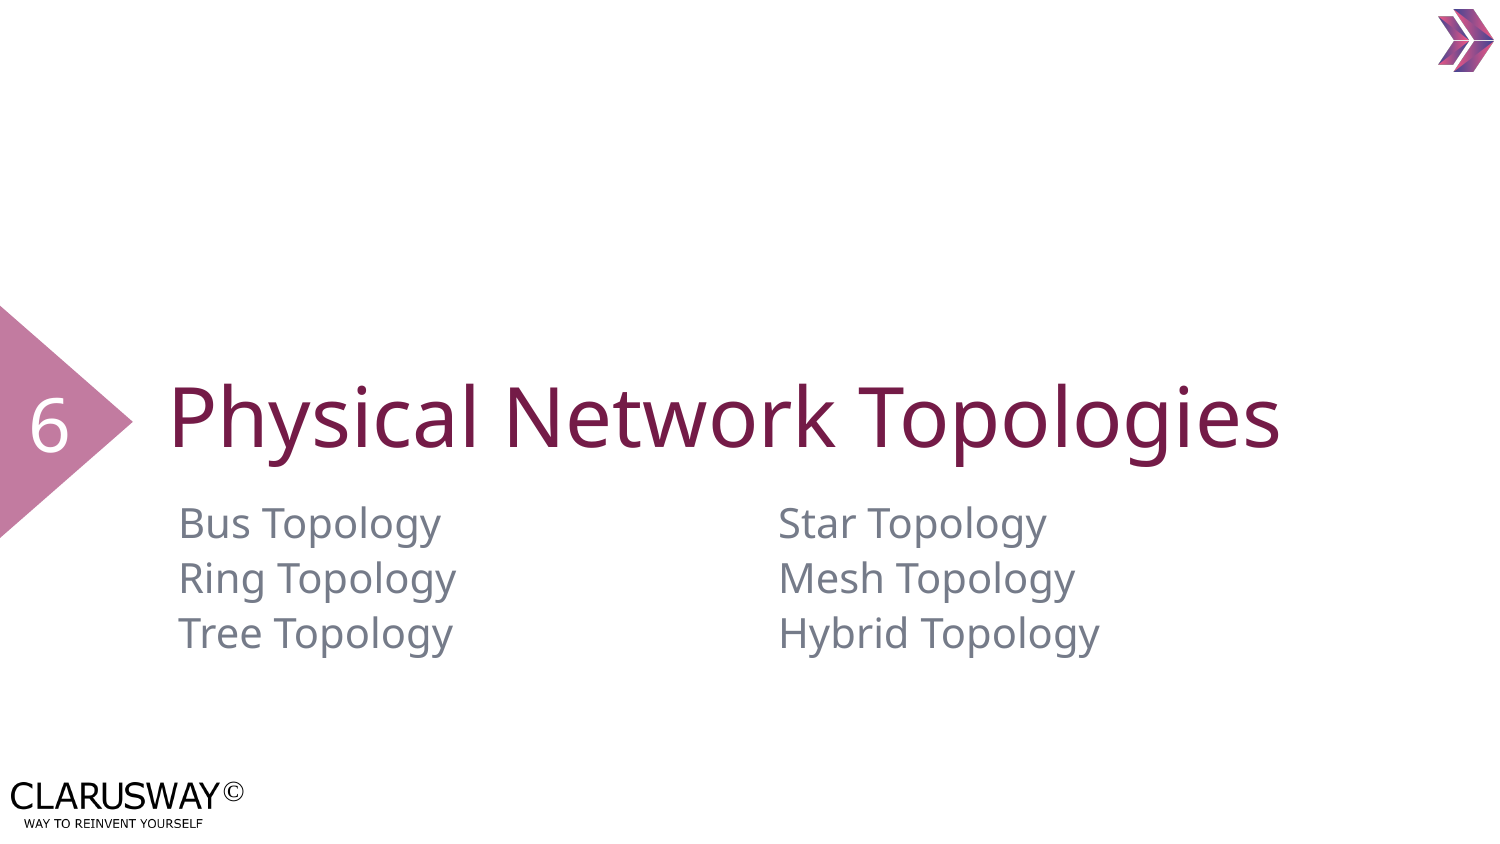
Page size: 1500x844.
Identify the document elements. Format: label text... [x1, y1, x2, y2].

title Physical Network Topologies [167, 383, 1464, 575]
picture [11, 782, 220, 828]
text_box 6 [0, 306, 100, 540]
picture [1438, 9, 1494, 72]
subtitle Bus Topology Star Topology Ring Topology Mesh Topology Tree Topology Hybrid Topology [178, 491, 1321, 555]
